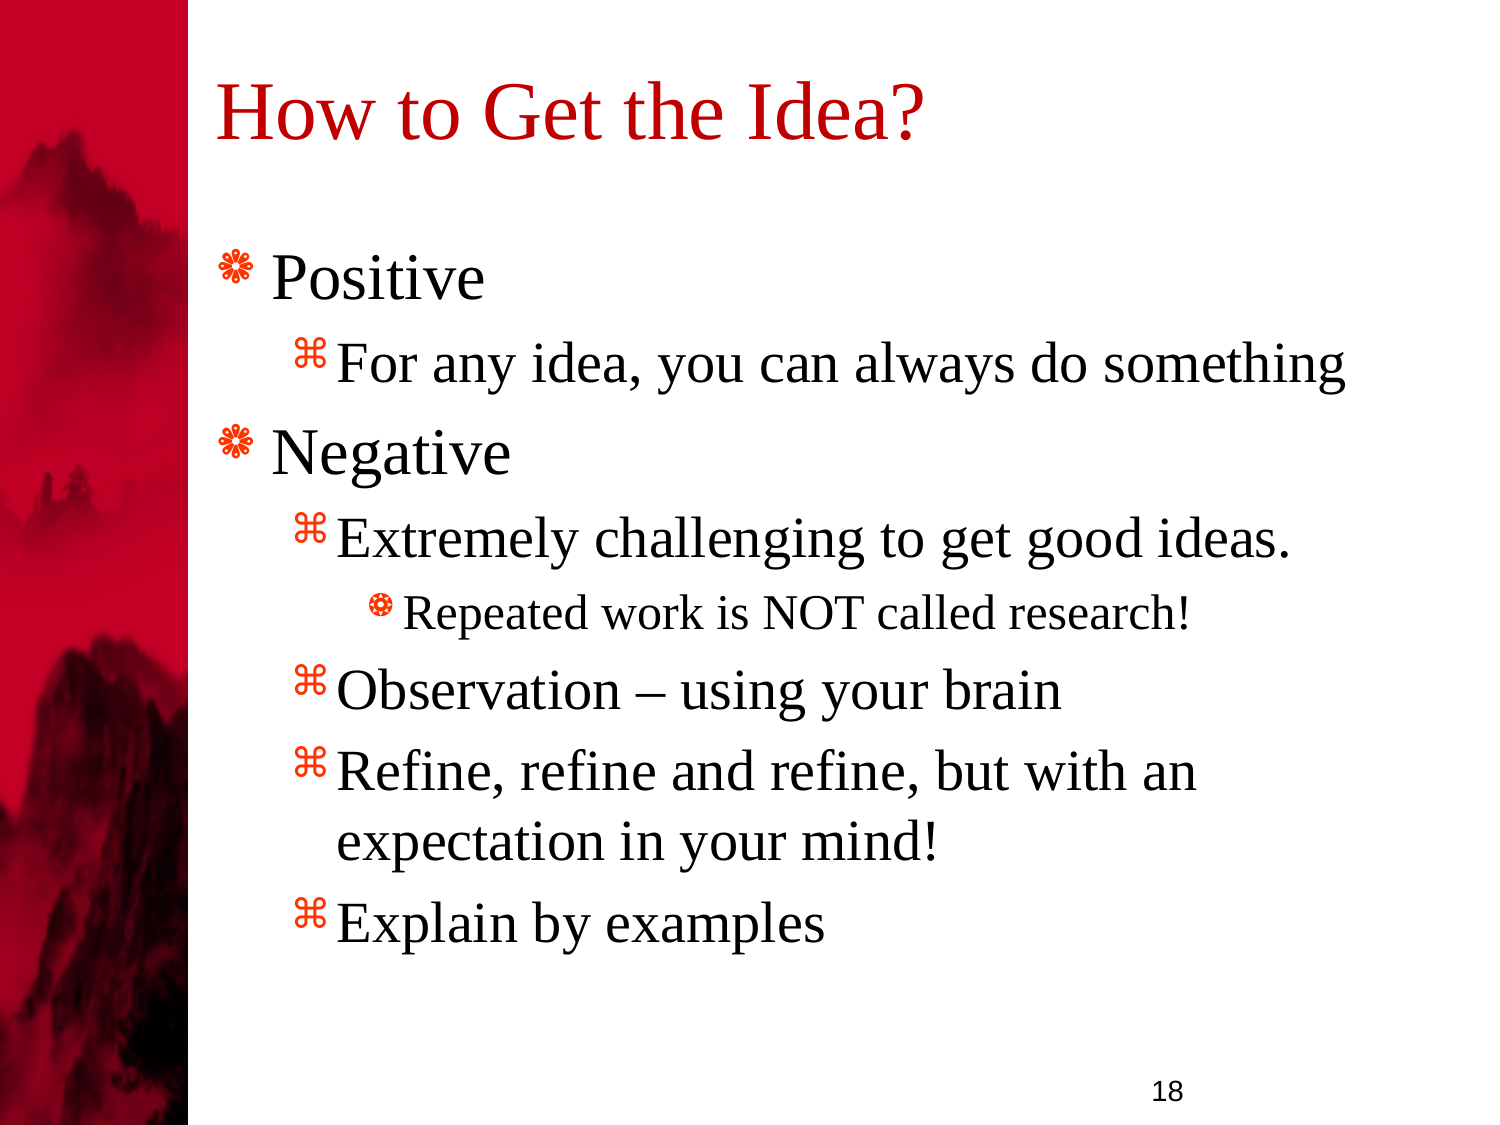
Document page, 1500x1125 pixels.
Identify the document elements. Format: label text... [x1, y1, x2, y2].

picture [0, 0, 188, 1125]
slide_number 18 [1136, 1065, 1487, 1125]
title How to Get the Idea? [199, 12, 1485, 201]
list Positive For any idea, you can always do something Negative Extremely challenging to get good ideas. Repeated work is NOT called research! Observation – using your brain Refine, refine and refine, but with an expectation in your mind! Explain by examples [199, 224, 1488, 1088]
